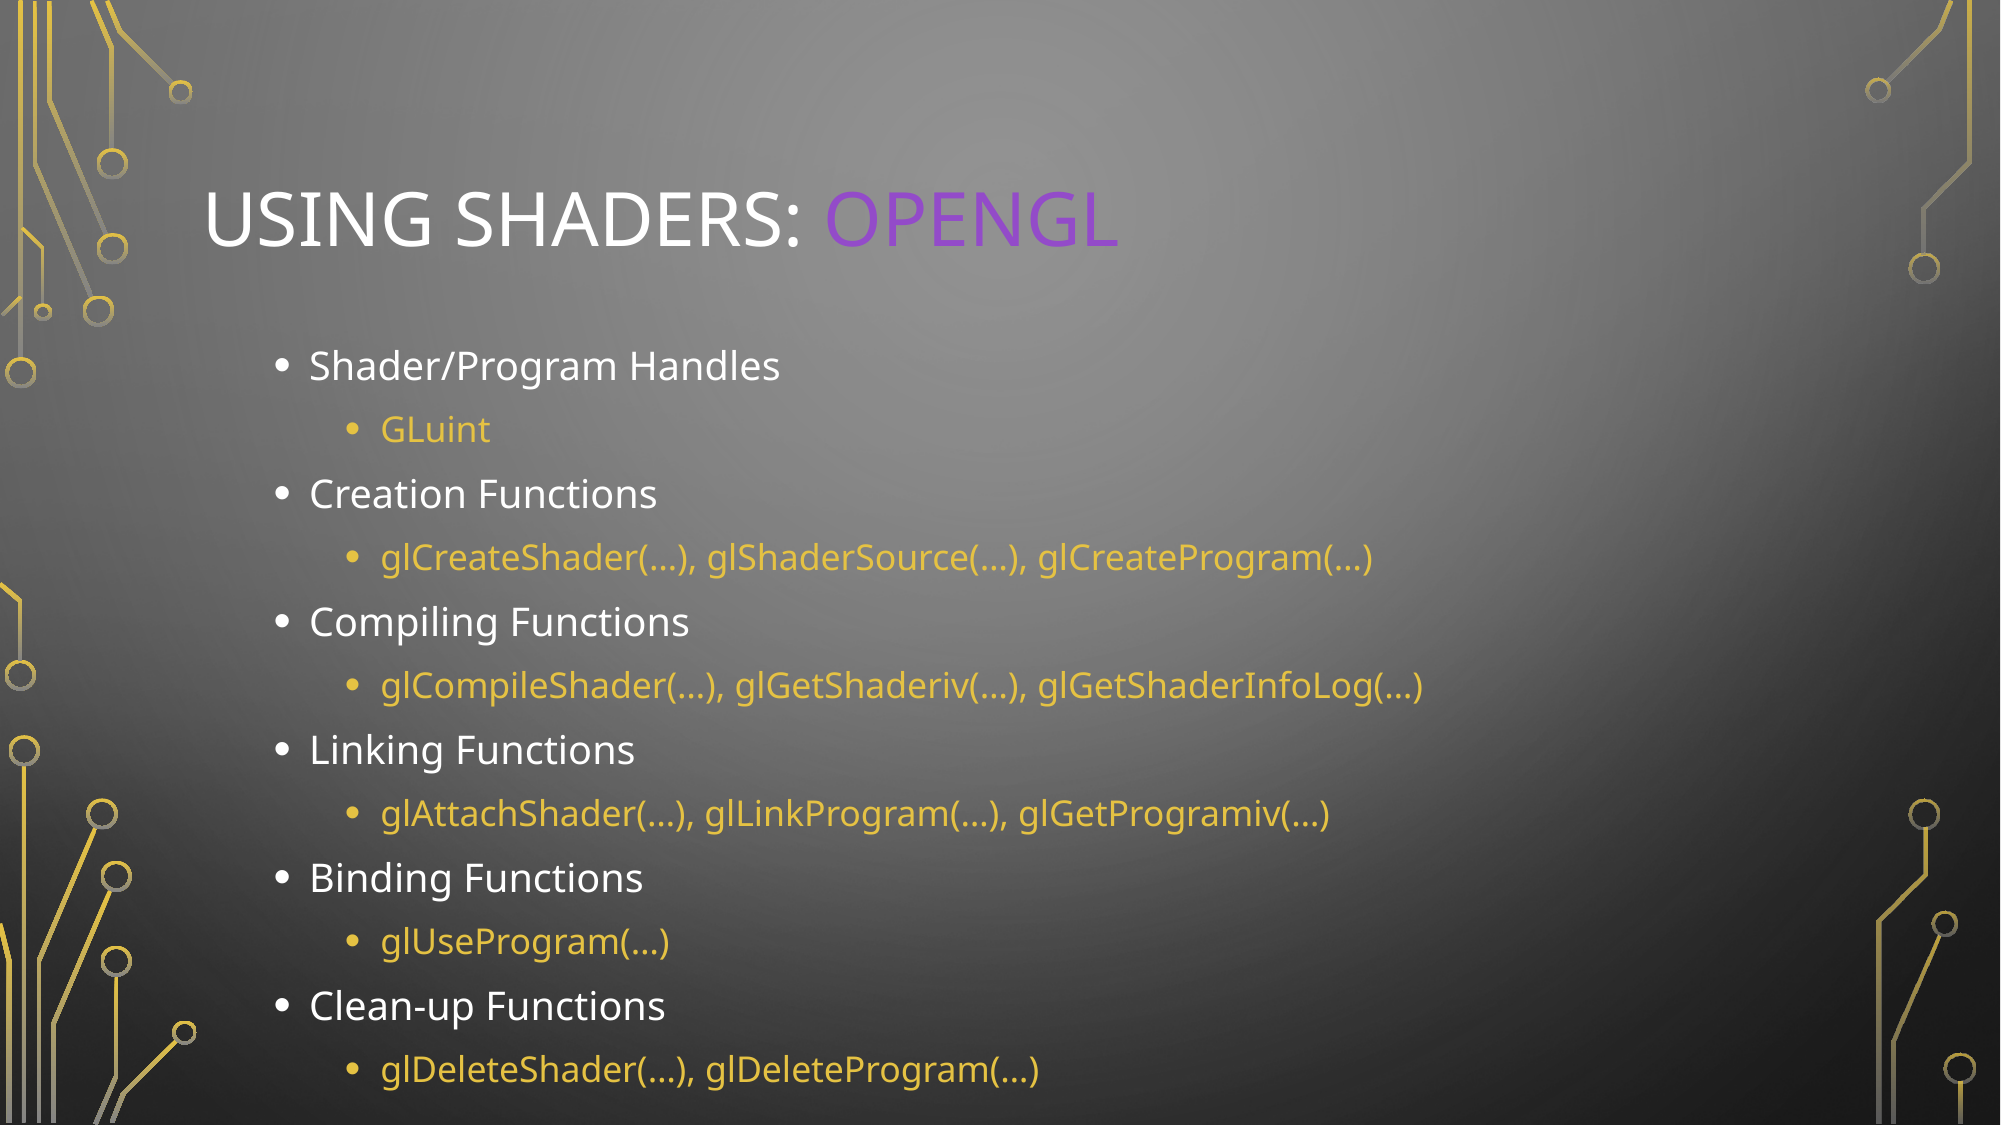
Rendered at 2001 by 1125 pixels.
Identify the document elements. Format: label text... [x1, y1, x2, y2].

title USING SHADERS: OPENGL [187, 101, 1813, 324]
list Shader/Program Handles GLuint Creation Functions glCreateShader(…), glShaderSource(…), glCreateProgram(…) Compiling Functions glCompileShader(…), glGetShaderiv(…), glGetShaderInfoLog(…) Linking Functions glAttachShader(…), glLinkProgram(…), glGetProgramiv(…) Binding Functions glUseProgram(…) Clean-up Functions glDeleteShader(…), glDeleteProgram(…) [187, 324, 1813, 1104]
